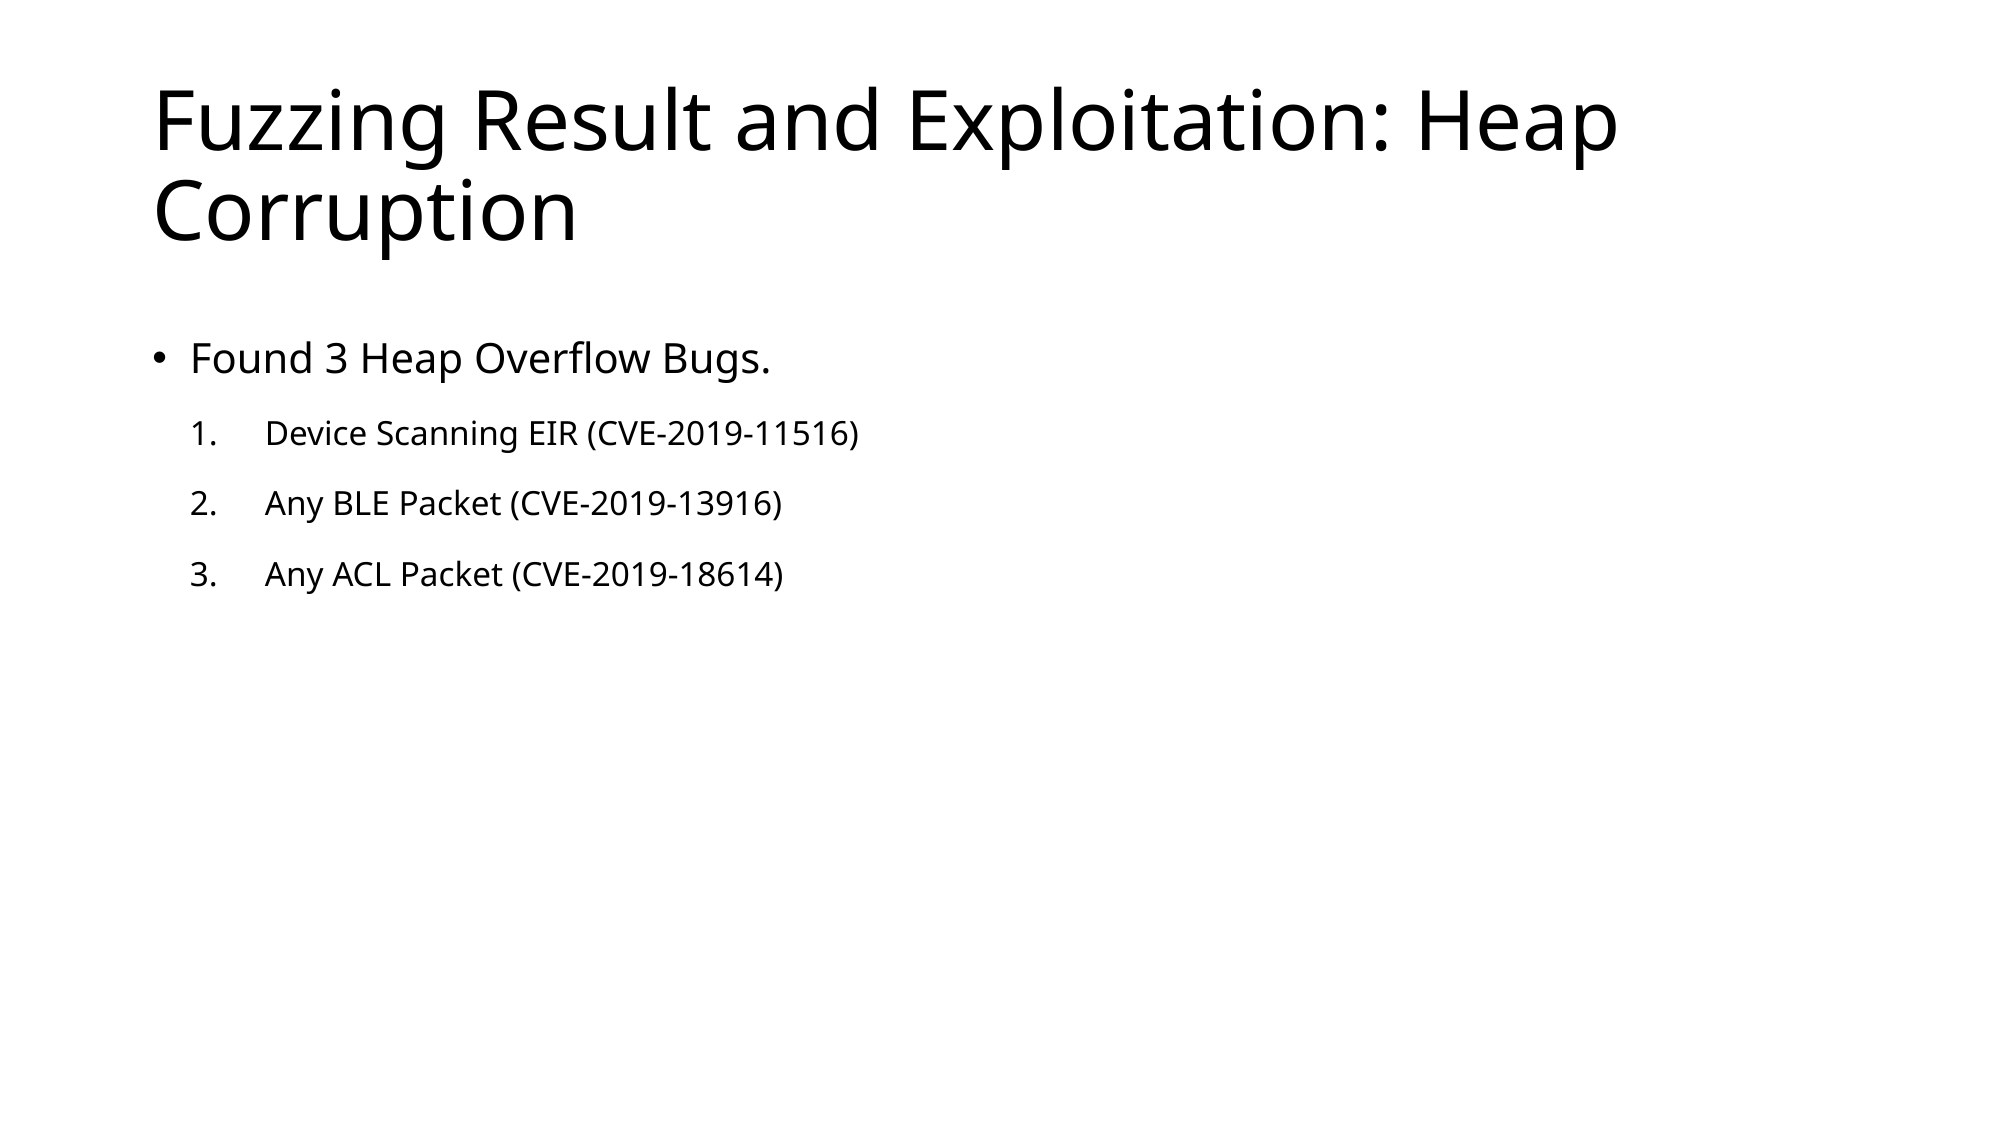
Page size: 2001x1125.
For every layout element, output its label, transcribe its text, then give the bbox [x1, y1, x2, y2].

title Fuzzing Result and Exploitation: Heap Corruption [137, 59, 1863, 278]
list Found 3 Heap Overflow Bugs. Device Scanning EIR (CVE-2019-11516) Any BLE Packet (CVE-2019-13916) Any ACL Packet (CVE-2019-18614) [137, 299, 1863, 1014]
